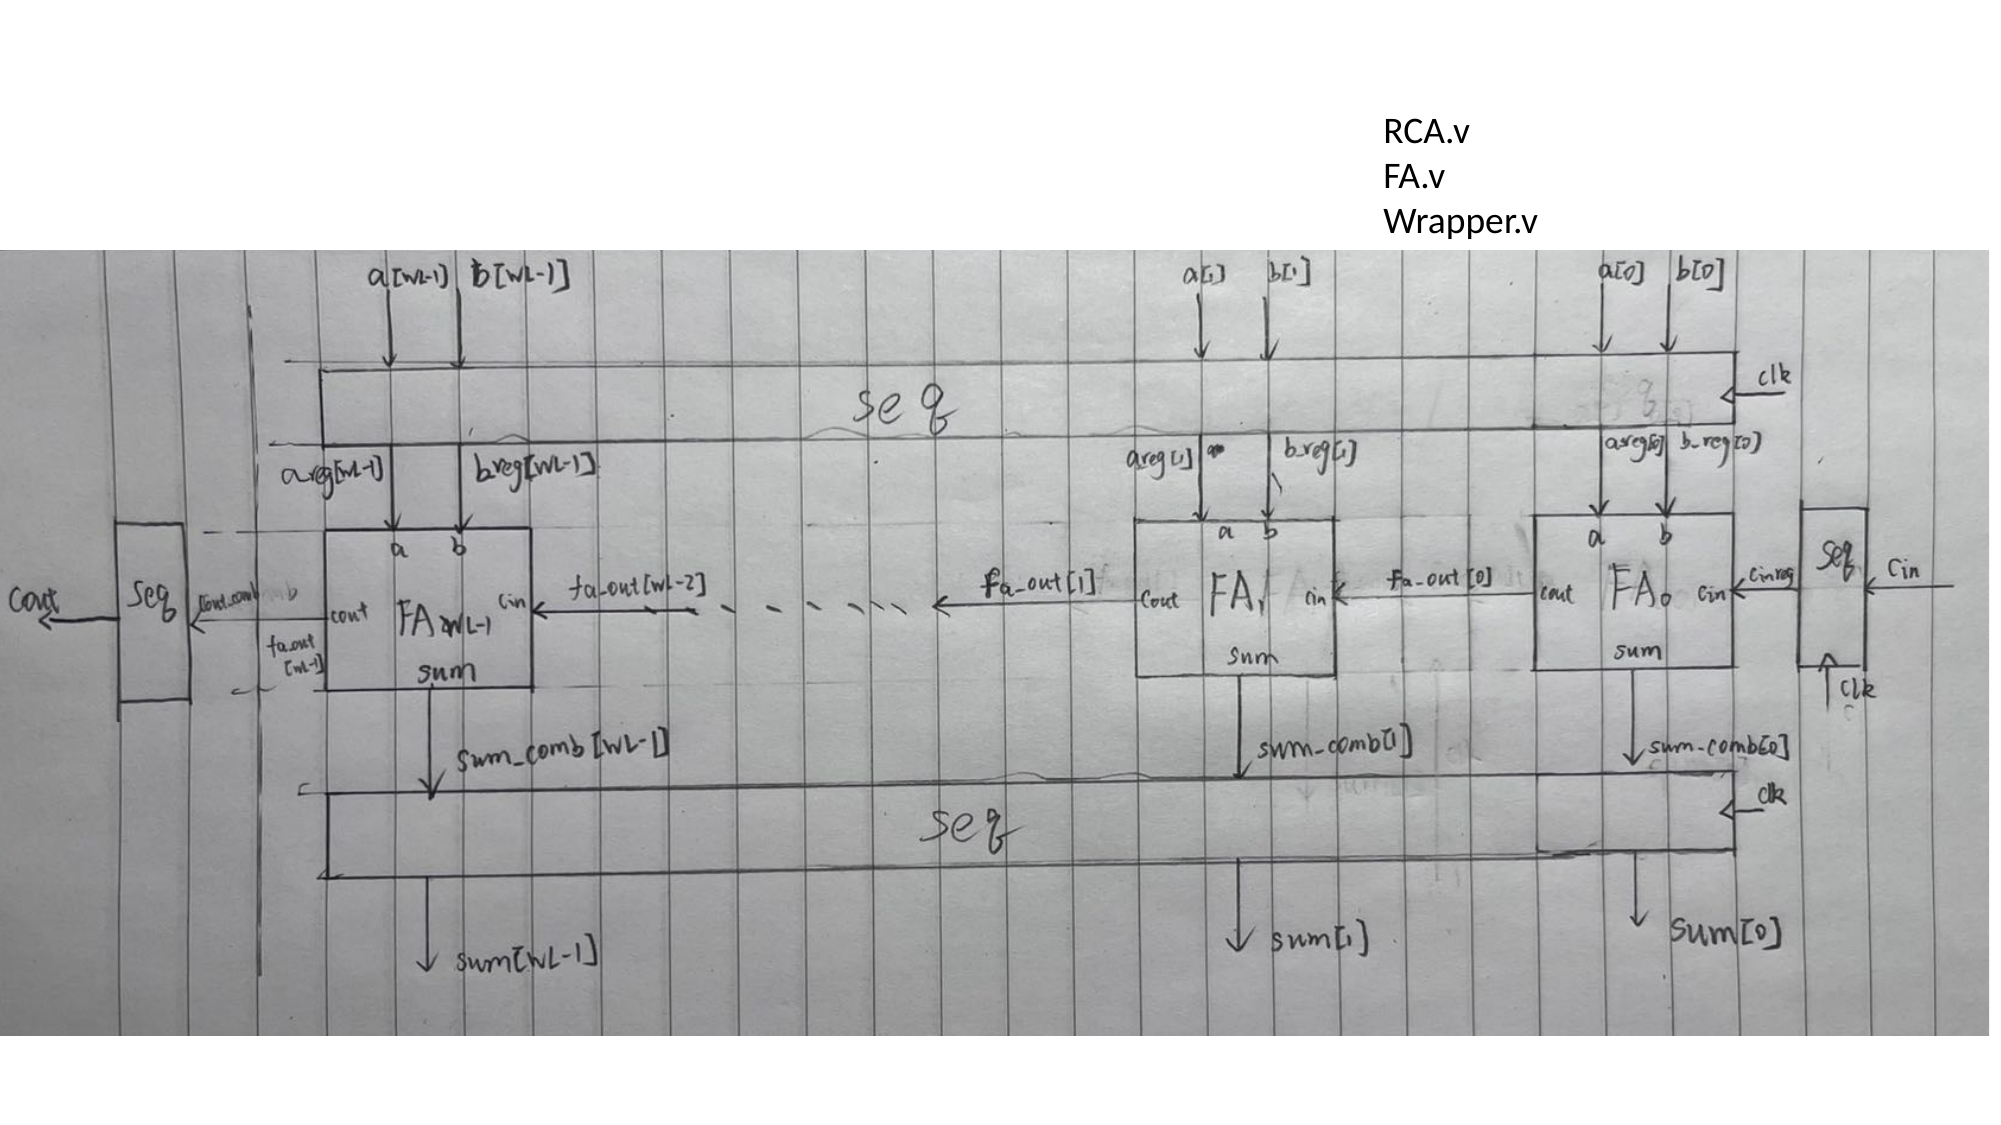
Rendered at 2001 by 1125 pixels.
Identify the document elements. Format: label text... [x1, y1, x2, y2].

picture [0, 250, 1990, 1036]
text_box RCA.v FA.v Wrapper.v [1368, 98, 1554, 249]
